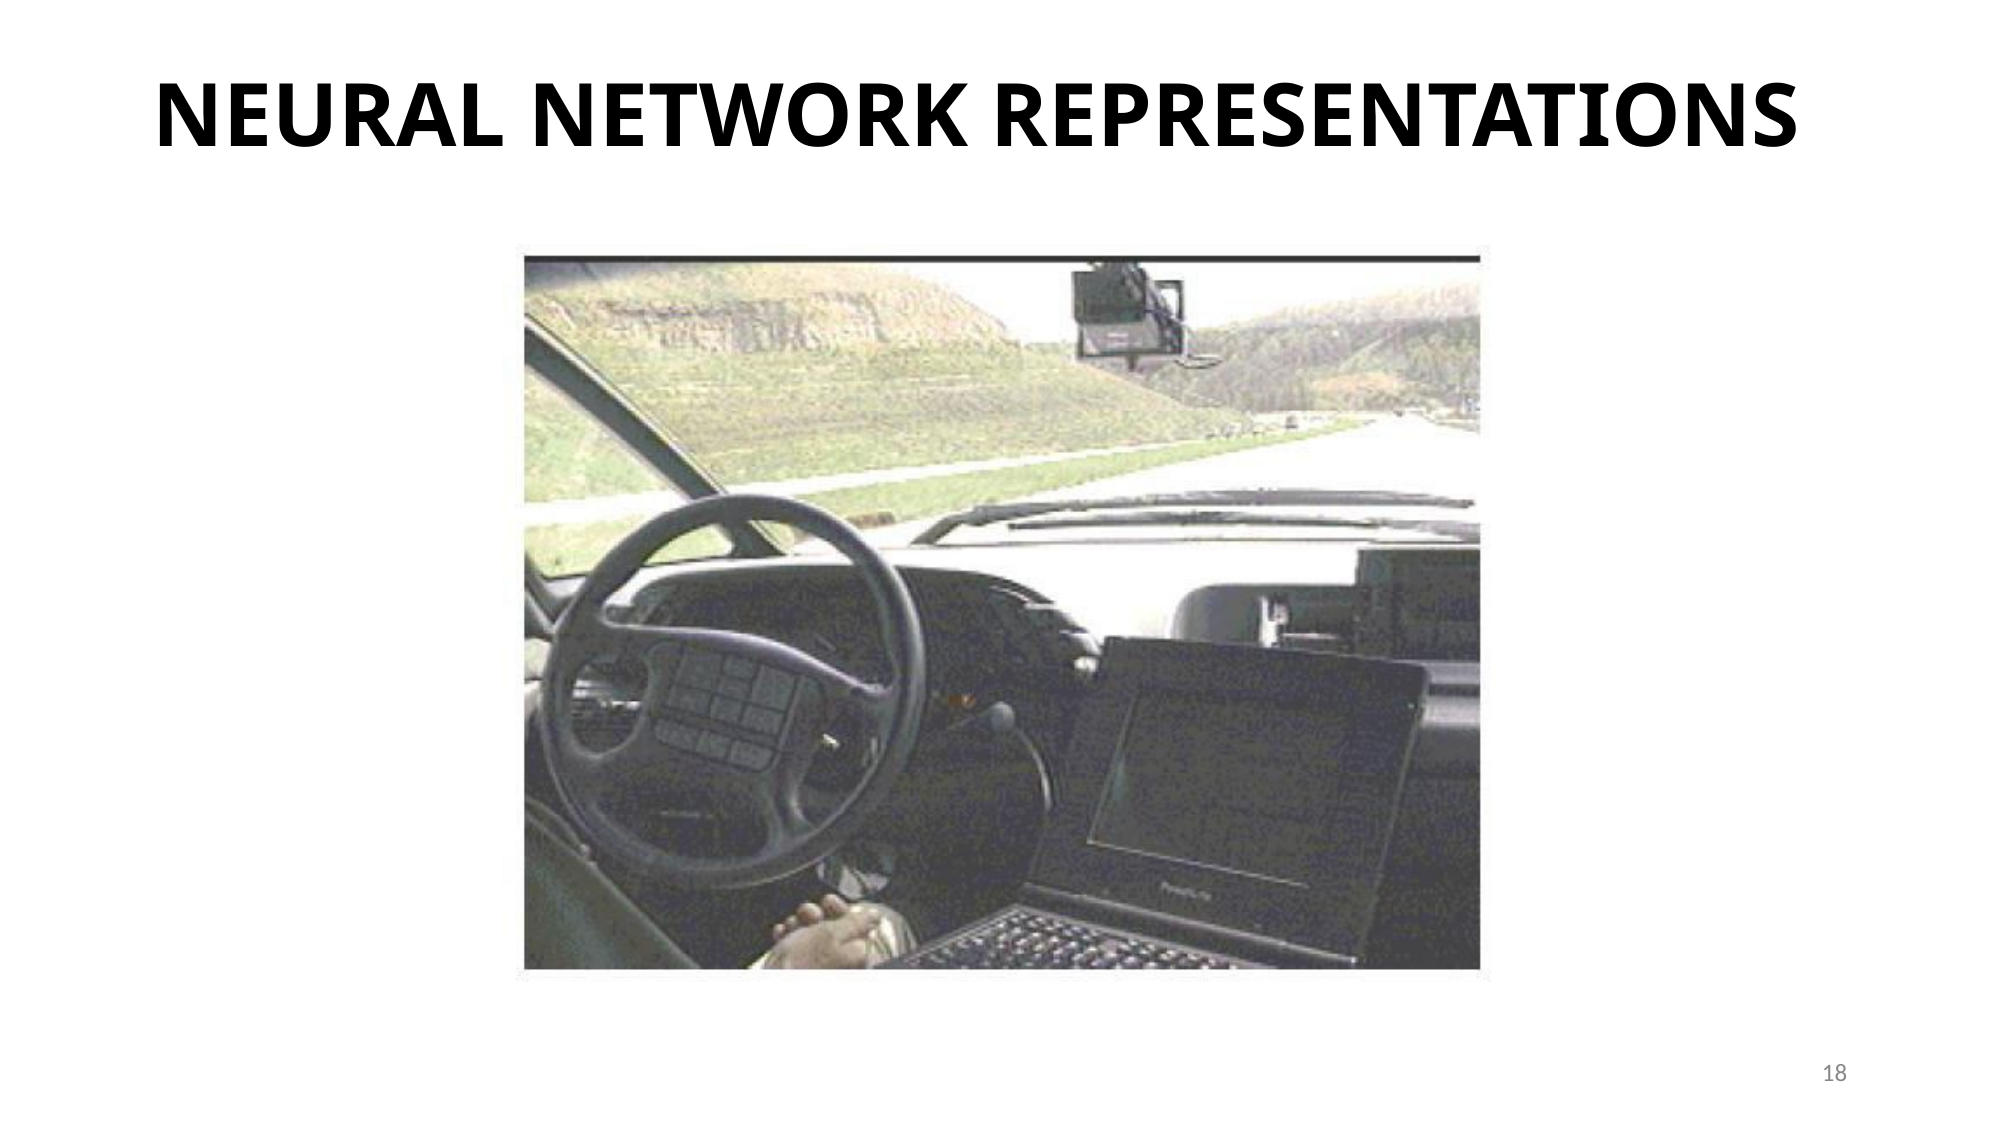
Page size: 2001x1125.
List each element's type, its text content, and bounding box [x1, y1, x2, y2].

text_box [502, 244, 1498, 982]
slide_number 18 [1817, 1060, 1852, 1125]
title NEURAL NETWORK REPRESENTATIONS [150, 56, 1848, 247]
